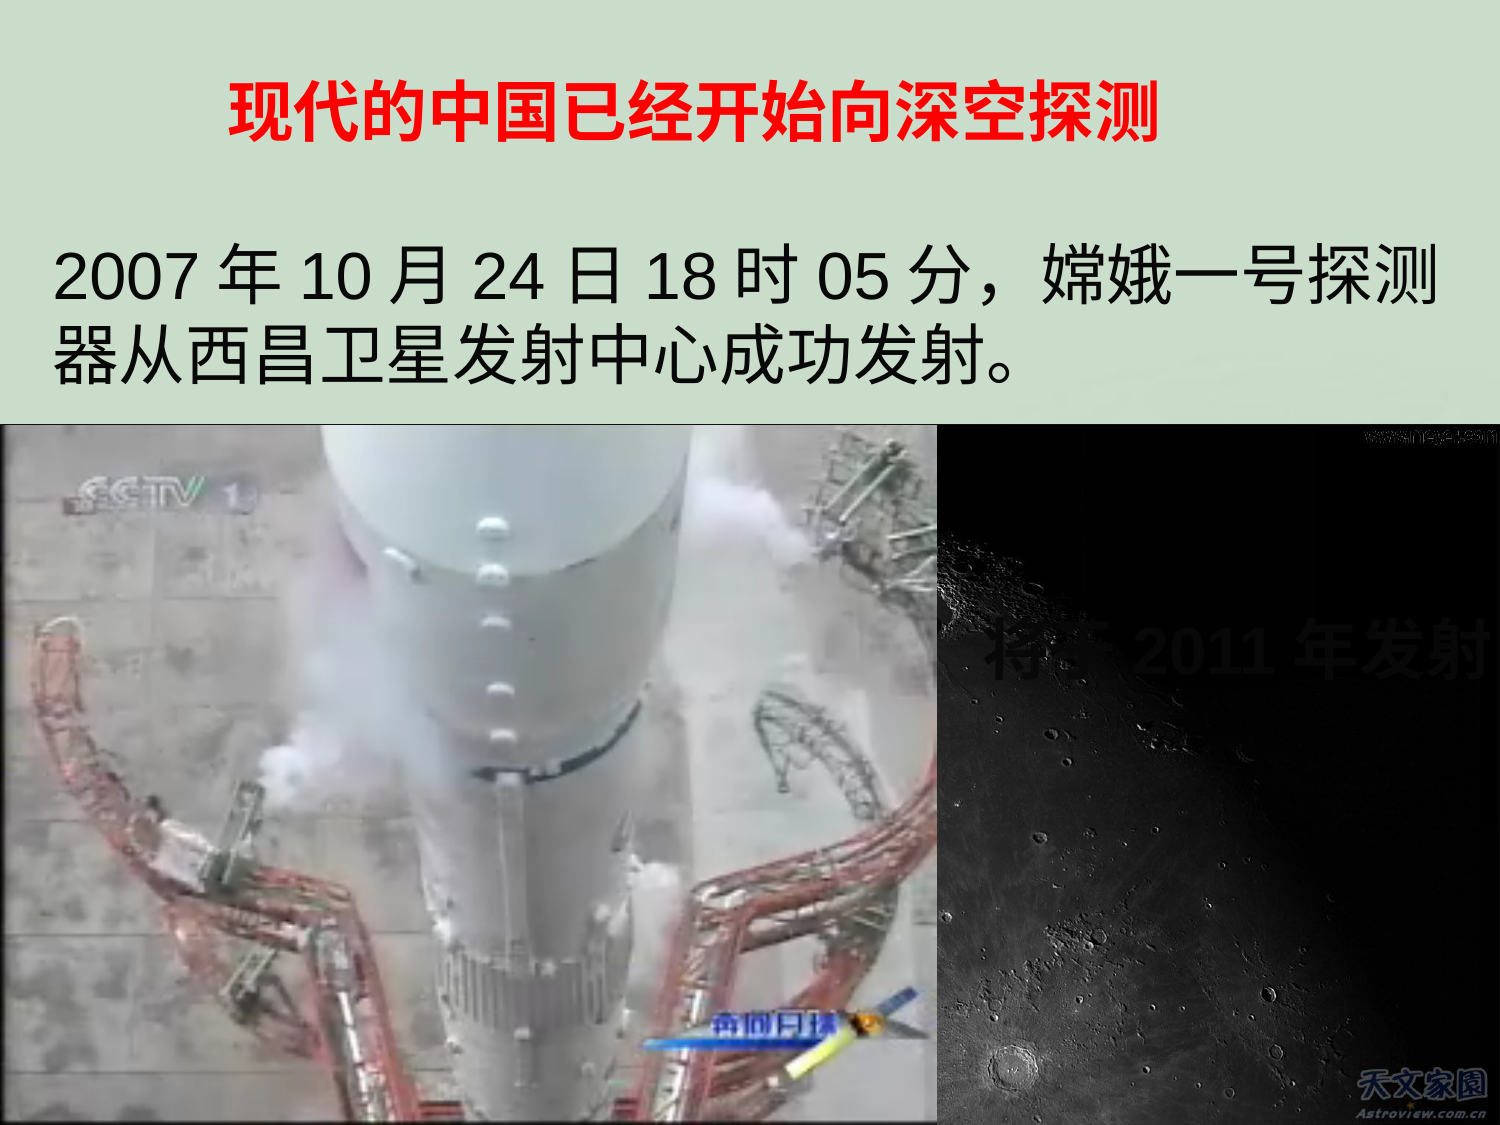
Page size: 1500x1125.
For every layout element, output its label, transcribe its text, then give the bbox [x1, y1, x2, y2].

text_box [0, 424, 938, 1125]
text_box 2007年10月24日18时05分，嫦娥一号探测器从西昌卫星发射中心成功发射。 [37, 225, 1463, 400]
text_box 现代的中国已经开始向深空探测 [212, 62, 1253, 158]
picture [0, 0, 1500, 1125]
